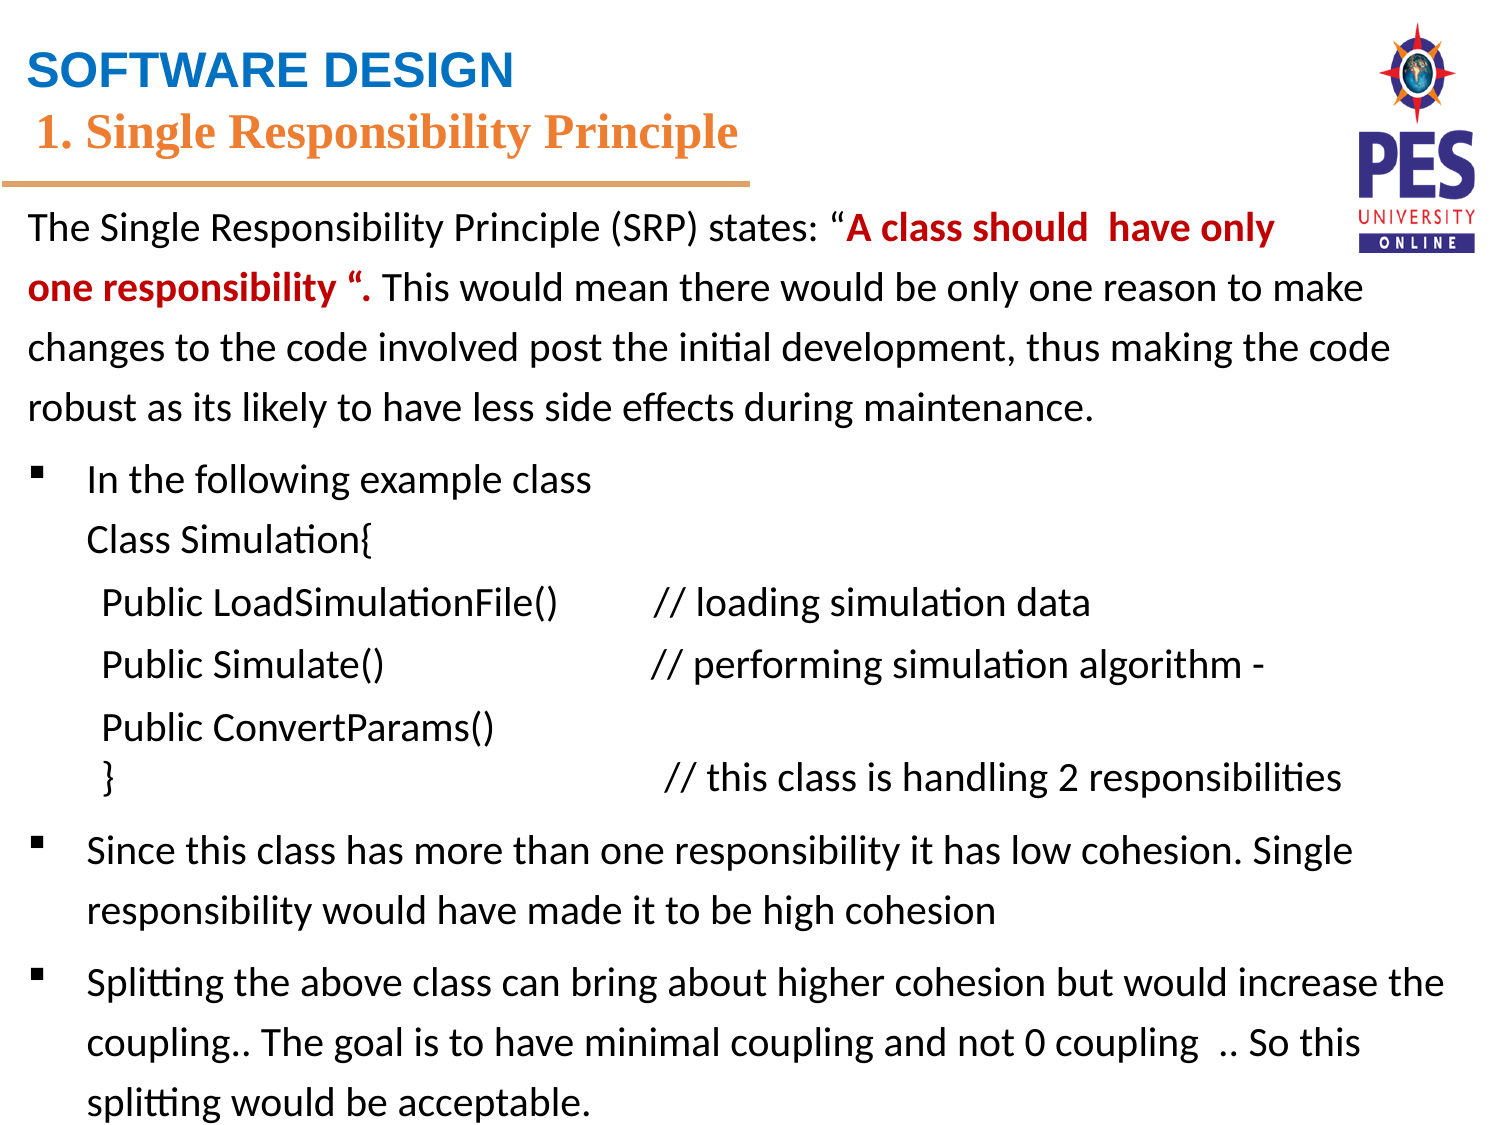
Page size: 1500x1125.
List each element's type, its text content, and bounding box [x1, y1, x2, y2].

text_box 1. Single Responsibility Principle [20, 86, 1429, 179]
subtitle The Single Responsibility Principle (SRP) states: “A class should have only one responsibility “. This would mean there would be only one reason to make changes to the code involved post the initial development, thus making the code robust as its likely to have less side effects during maintenance. In the following example class Class Simulation{ Public LoadSimulationFile() // loading simulation data Public Simulate() // performing simulation algorithm - Public ConvertParams() } // this class is handling 2 responsibilities Since this class has more than one responsibility it has low cohesion. Single responsibility would have made it to be high cohesion Splitting the above class can bring about higher cohesion but would increase the coupling.. The goal is to have minimal coupling and not 0 coupling .. So this splitting would be acceptable. [12, 182, 1494, 1080]
picture [1359, 22, 1475, 182]
